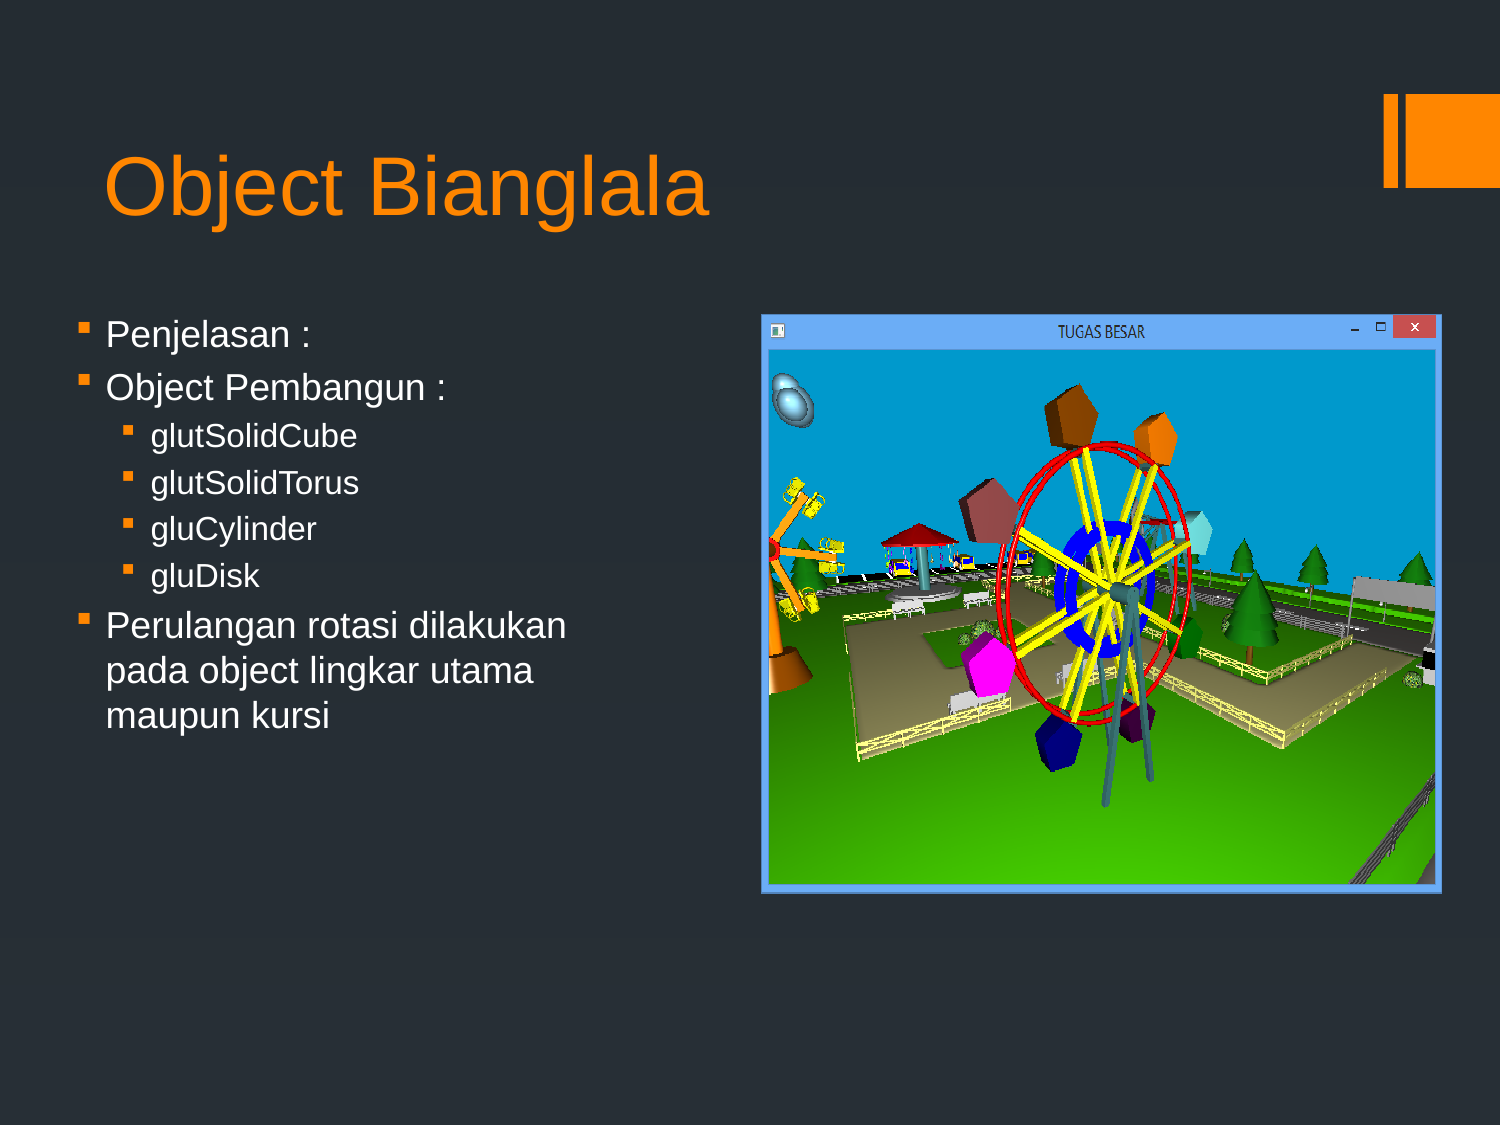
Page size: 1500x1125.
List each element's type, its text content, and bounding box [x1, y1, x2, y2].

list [761, 313, 1442, 894]
list Penjelasan : Object Pembangun : glutSolidCube glutSolidTorus gluCylinder gluDisk Perulangan rotasi dilakukan pada object lingkar utama maupun kursi [53, 302, 662, 893]
title Object Bianglala [88, 90, 1289, 280]
